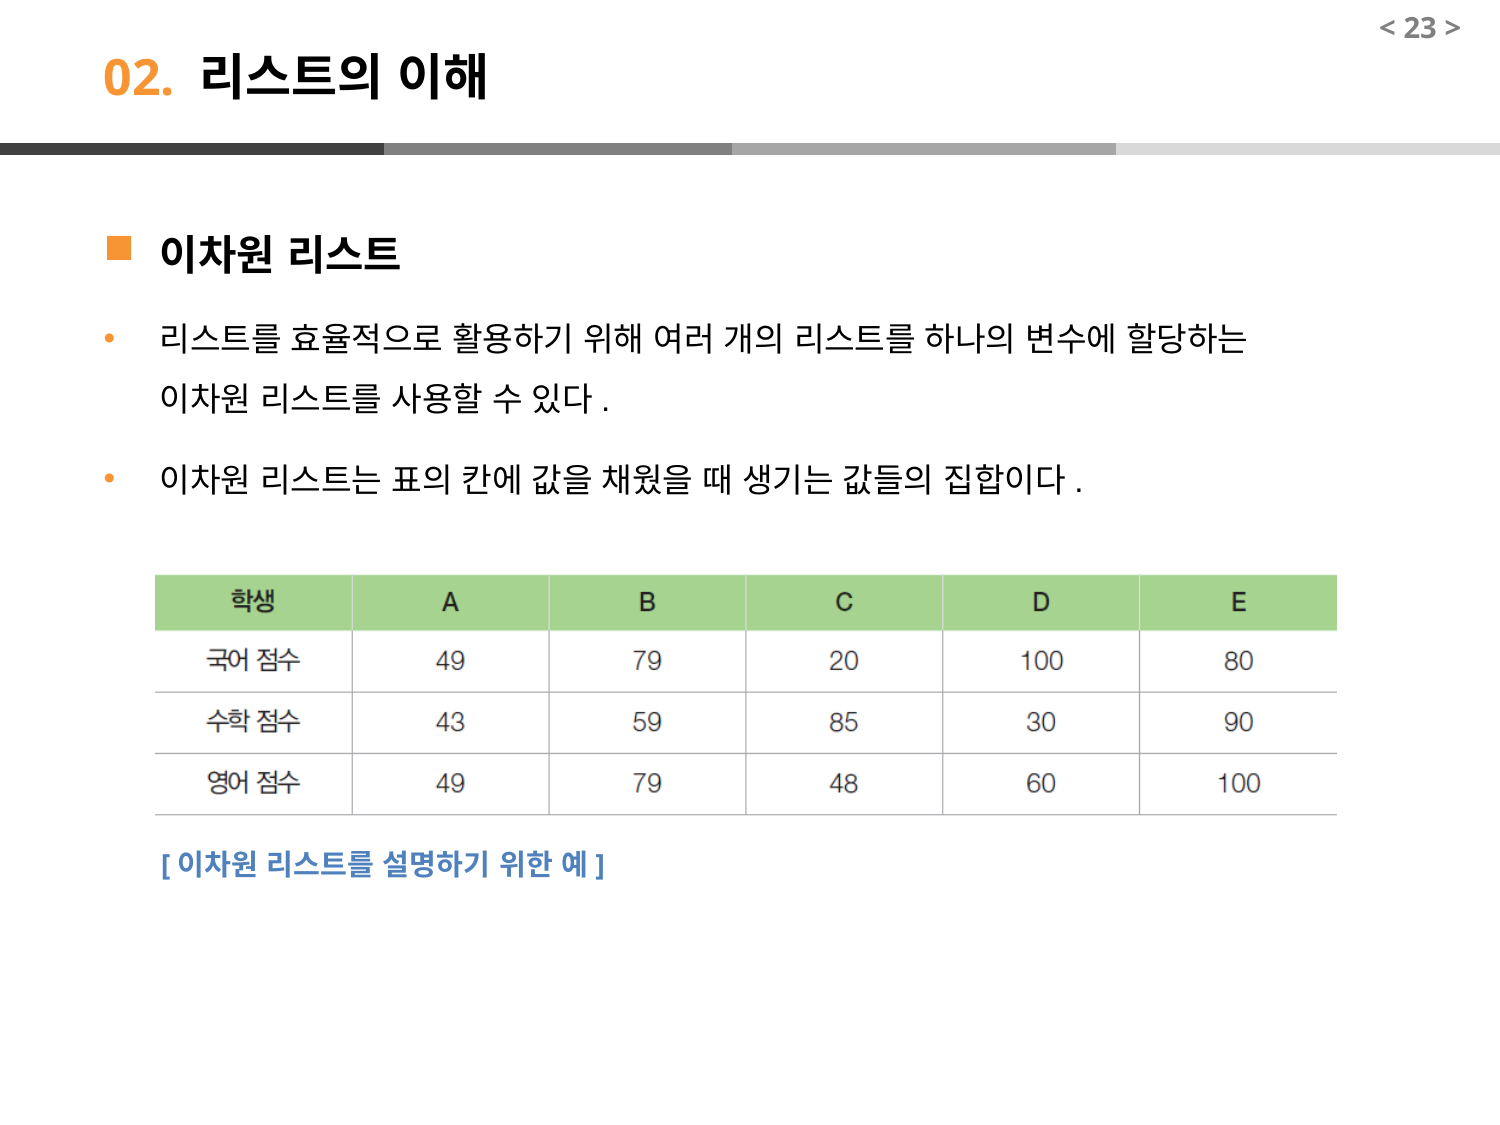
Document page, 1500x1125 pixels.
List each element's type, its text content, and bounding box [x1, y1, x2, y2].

list 이차원 리스트 [88, 196, 1436, 291]
text_box [이차원 리스트를 설명하기 위한 예] [145, 834, 727, 894]
text_box < 23 > [1364, 0, 1500, 59]
picture [155, 573, 1337, 820]
text_box 리스트를 효율적으로 활용하기 위해 여러 개의 리스트를 하나의 변수에 할당하는 이차원 리스트를 사용할 수 있다. 이차원 리스트는 표의 칸에 값을 채웠을 때 생기는 값들의 집합이다. [88, 291, 1365, 480]
title 02. 리스트의 이해 [88, 30, 1211, 121]
